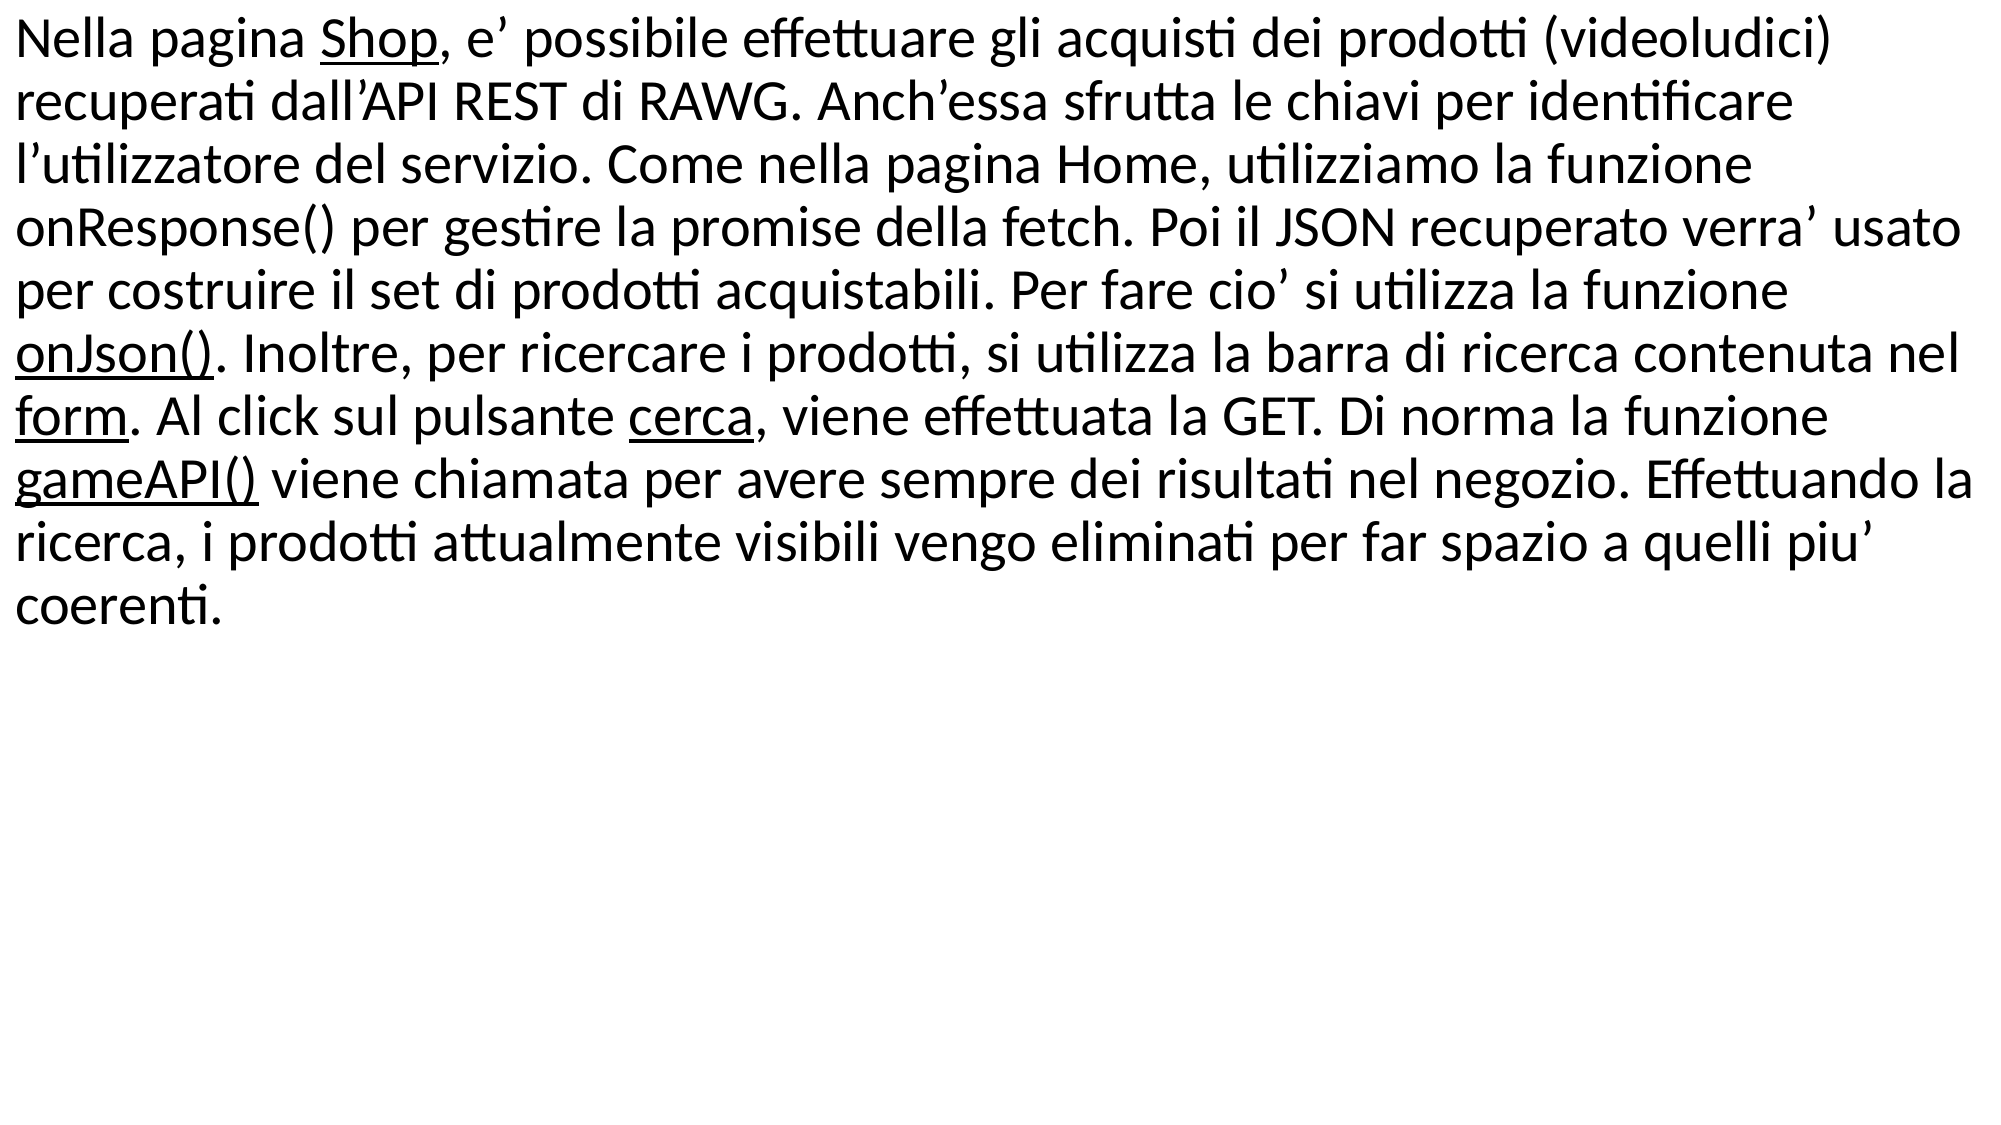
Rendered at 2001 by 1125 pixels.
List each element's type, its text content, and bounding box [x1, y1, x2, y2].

list Nella pagina Shop, e’ possibile effettuare gli acquisti dei prodotti (videoludici) recuperati dall’API REST di RAWG. Anch’essa sfrutta le chiavi per identificare l’utilizzatore del servizio. Come nella pagina Home, utilizziamo la funzione onResponse() per gestire la promise della fetch. Poi il JSON recuperato verra’ usato per costruire il set di prodotti acquistabili. Per fare cio’ si utilizza la funzione onJson(). Inoltre, per ricercare i prodotti, si utilizza la barra di ricerca contenuta nel form. Al click sul pulsante cerca, viene effettuata la GET. Di norma la funzione gameAPI() viene chiamata per avere sempre dei risultati nel negozio. Effettuando la ricerca, i prodotti attualmente visibili vengo eliminati per far spazio a quelli piu’ coerenti. [0, 0, 2000, 714]
